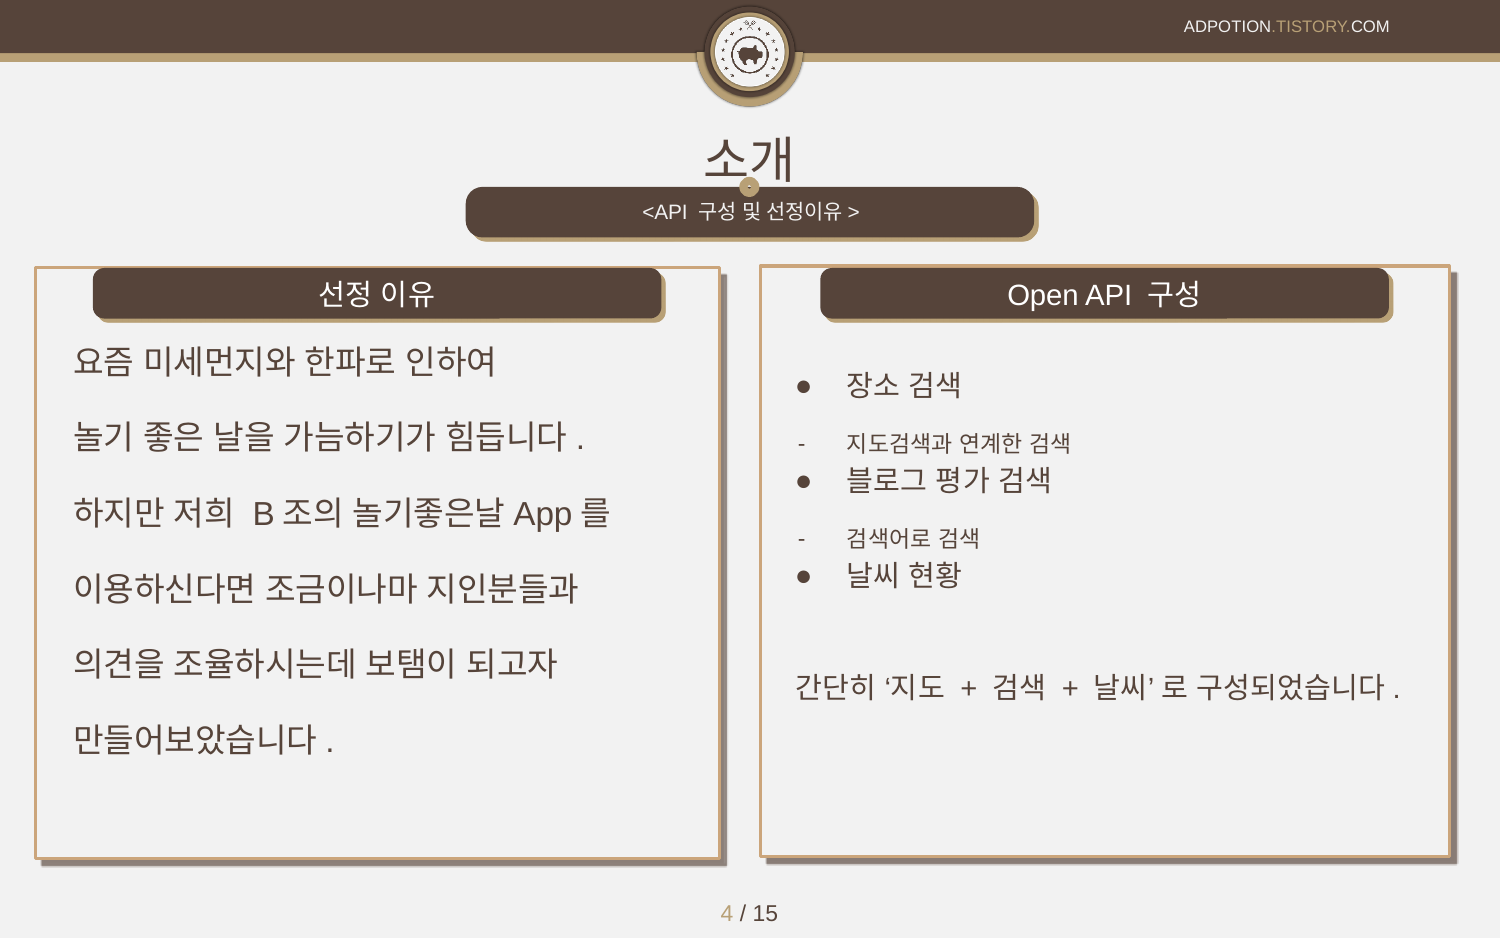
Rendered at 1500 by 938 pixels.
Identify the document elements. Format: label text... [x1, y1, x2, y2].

picture [693, 3, 807, 99]
text_box 선정 이유 [92, 267, 662, 319]
list 요즘 미세먼지와 한파로 인하여 놀기 좋은 날을 가늠하기가 힘듭니다. 하지만 저희 B조의 놀기좋은날App를 이용하신다면 조금이나마 지인분들과 의견을 조율하시는데 보탬이 되고자 만들어보았습니다. [34, 266, 721, 860]
title 소개 [0, 99, 1500, 187]
text_box Open API 구성 [820, 267, 1389, 319]
list 장소 검색 지도검색과 연계한 검색 블로그 평가 검색 검색어로 검색 날씨 현황 간단히 ‘지도 + 검색 + 날씨’ 로 구성되었습니다. [759, 264, 1451, 858]
text_box <API 구성 및 선정이유> [469, 186, 1033, 236]
slide_number ‹#› / 15 [580, 887, 919, 938]
